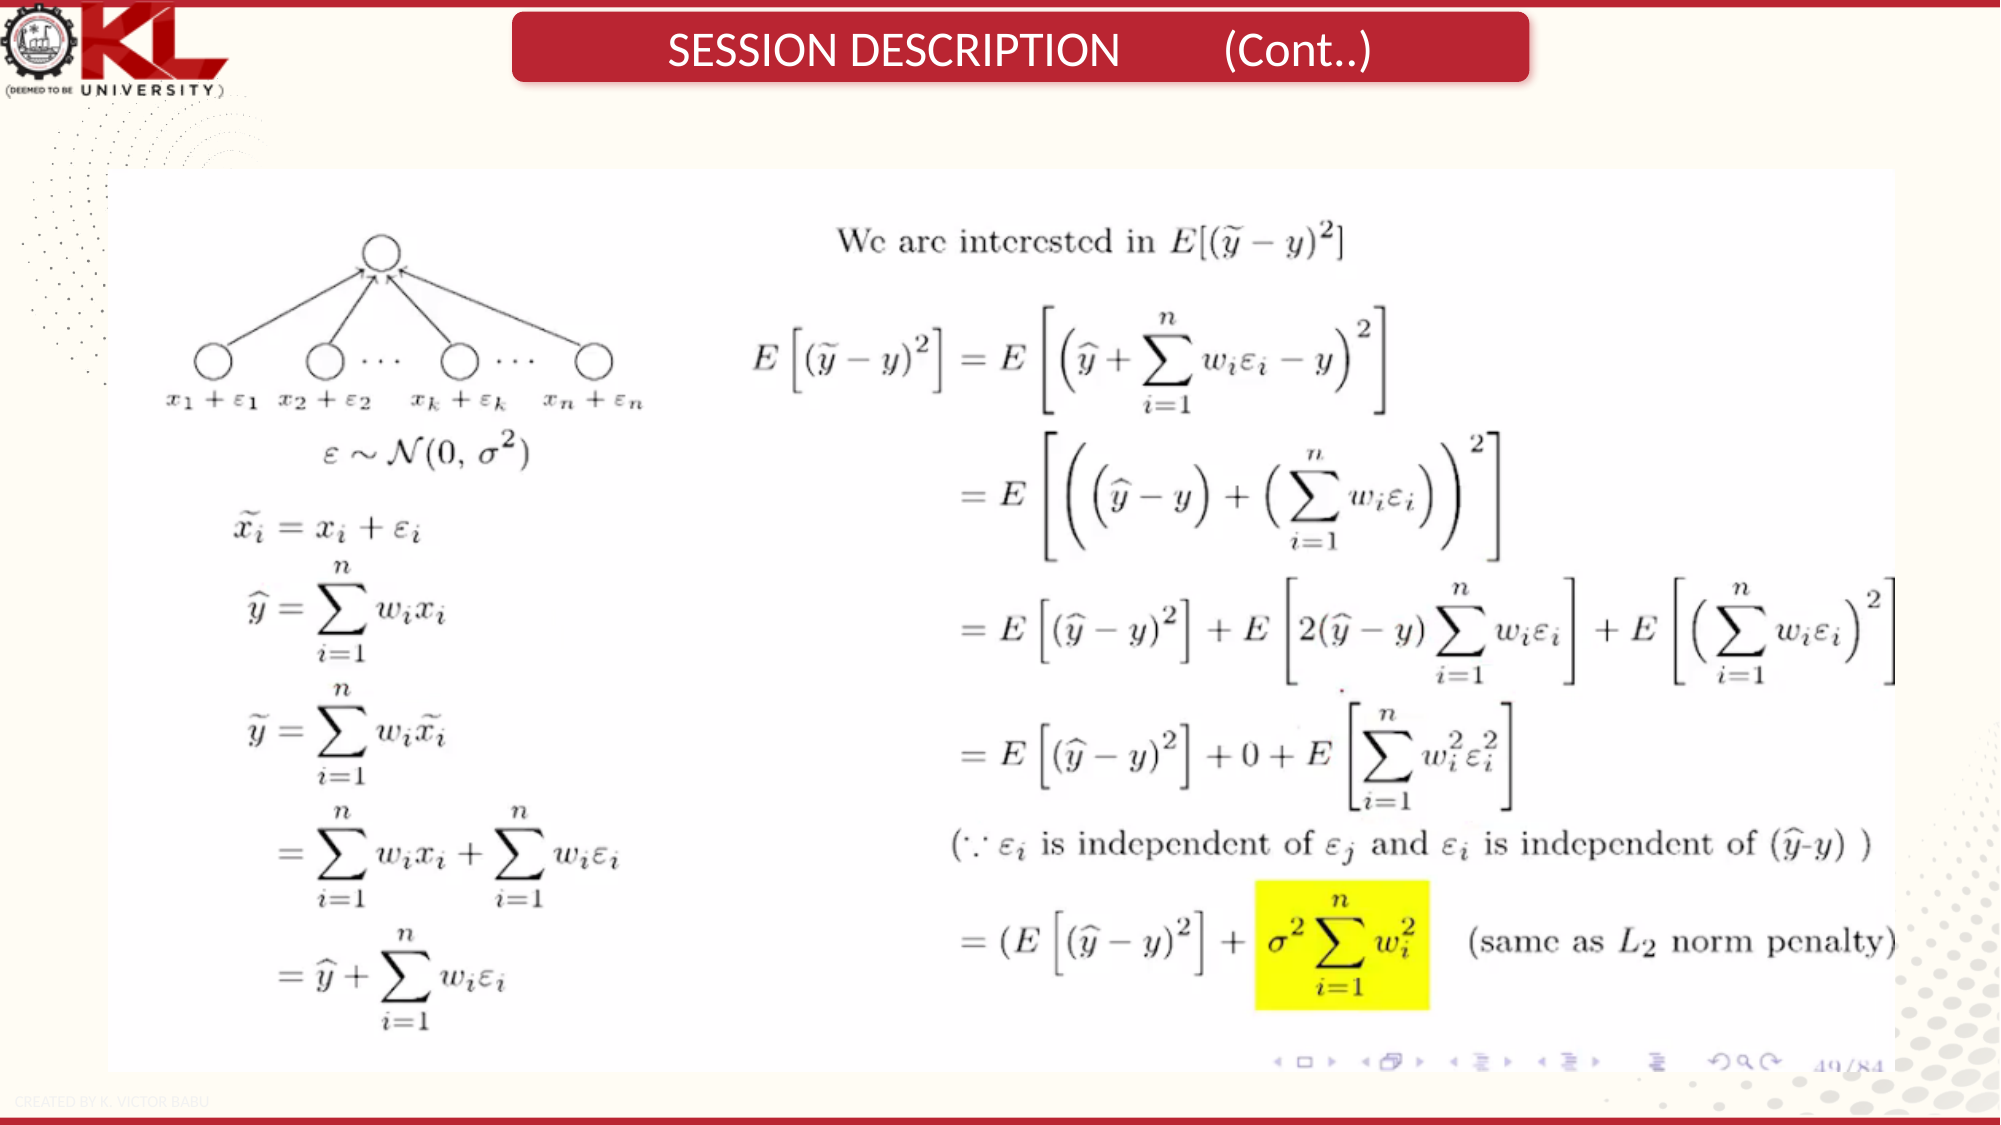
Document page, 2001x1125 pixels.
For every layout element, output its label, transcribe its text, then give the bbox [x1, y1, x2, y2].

picture [108, 169, 1896, 1072]
picture [0, 0, 327, 99]
text_box SESSION DESCRIPTION (Cont..) [510, 9, 1531, 84]
